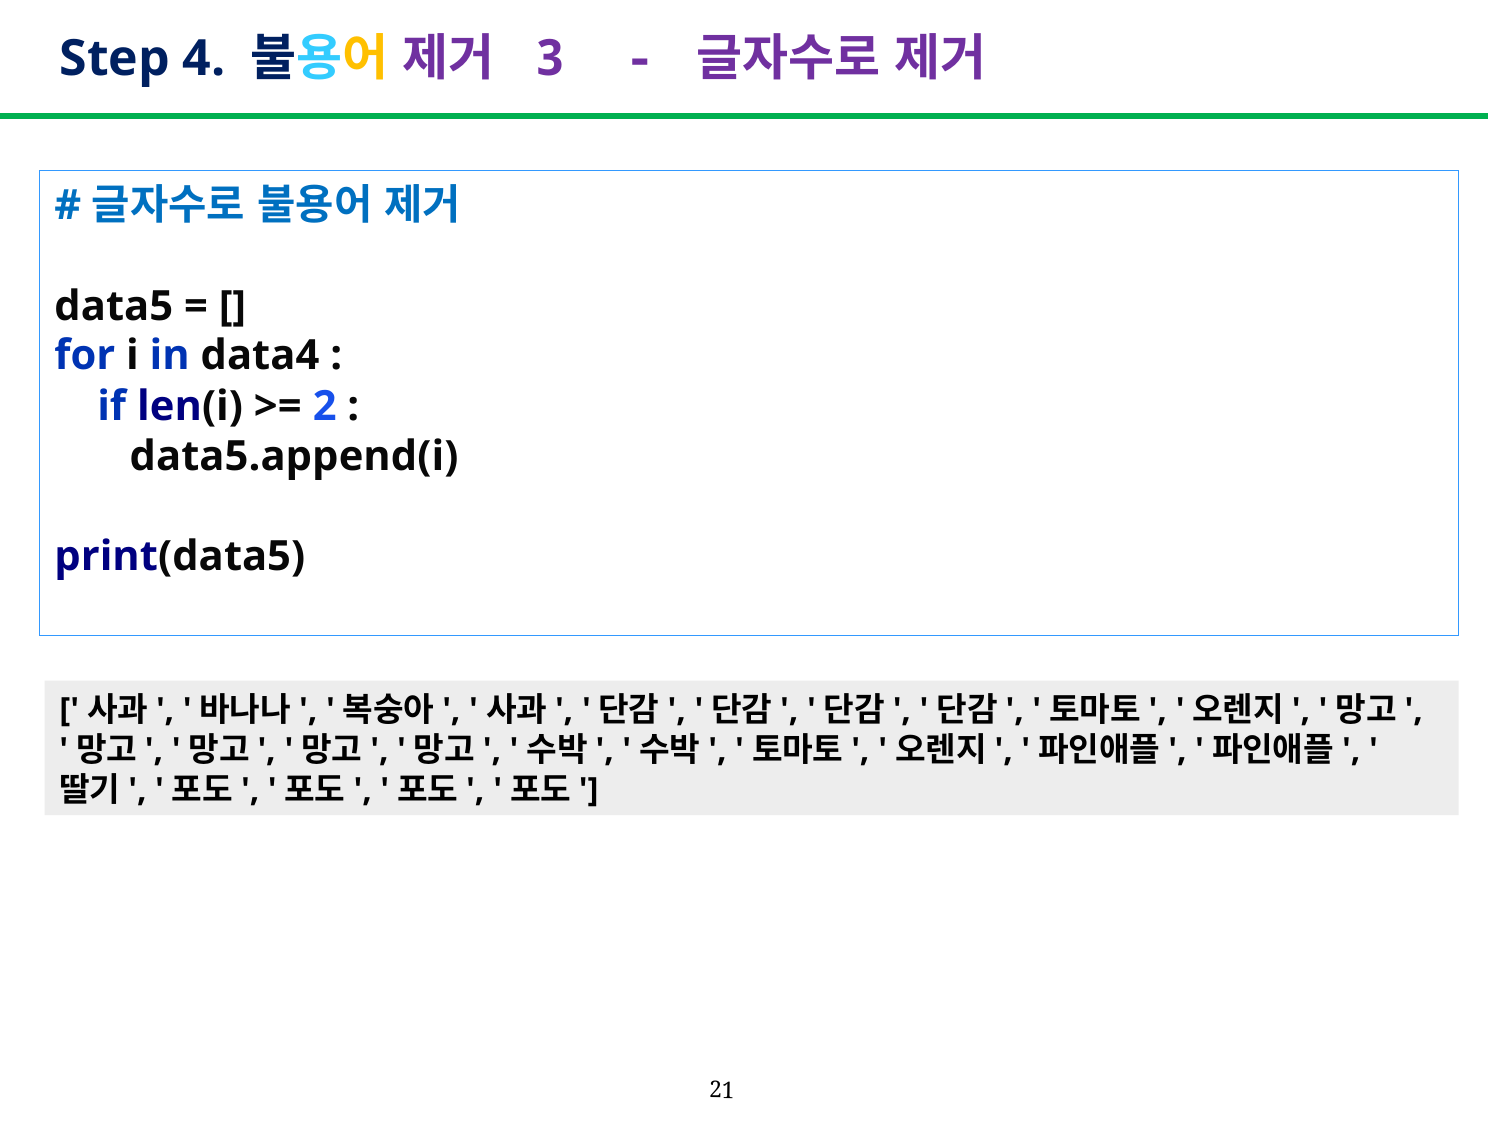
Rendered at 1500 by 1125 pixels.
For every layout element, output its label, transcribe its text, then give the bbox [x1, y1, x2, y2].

slide_number 21 [683, 1066, 761, 1116]
title Step 4. 불용어 제거 3 - 글자수로 제거 [44, 11, 1341, 100]
text_box ['사과', '바나나', '복숭아', '사과', '단감', '단감', '단감', '단감', '토마토', '오렌지', '망고', '망고', '망고', '망고', '망고', '수박', '수박', '토마토', '오렌지', '파인애플', '파인애플', '딸기', '포도', '포도', '포도', '포도'] [44, 680, 1459, 816]
text_box #글자수로 불용어 제거 data5 = [] for i in data4 : if len(i) >= 2 : data5.append(i) print(data5) [39, 170, 1459, 636]
